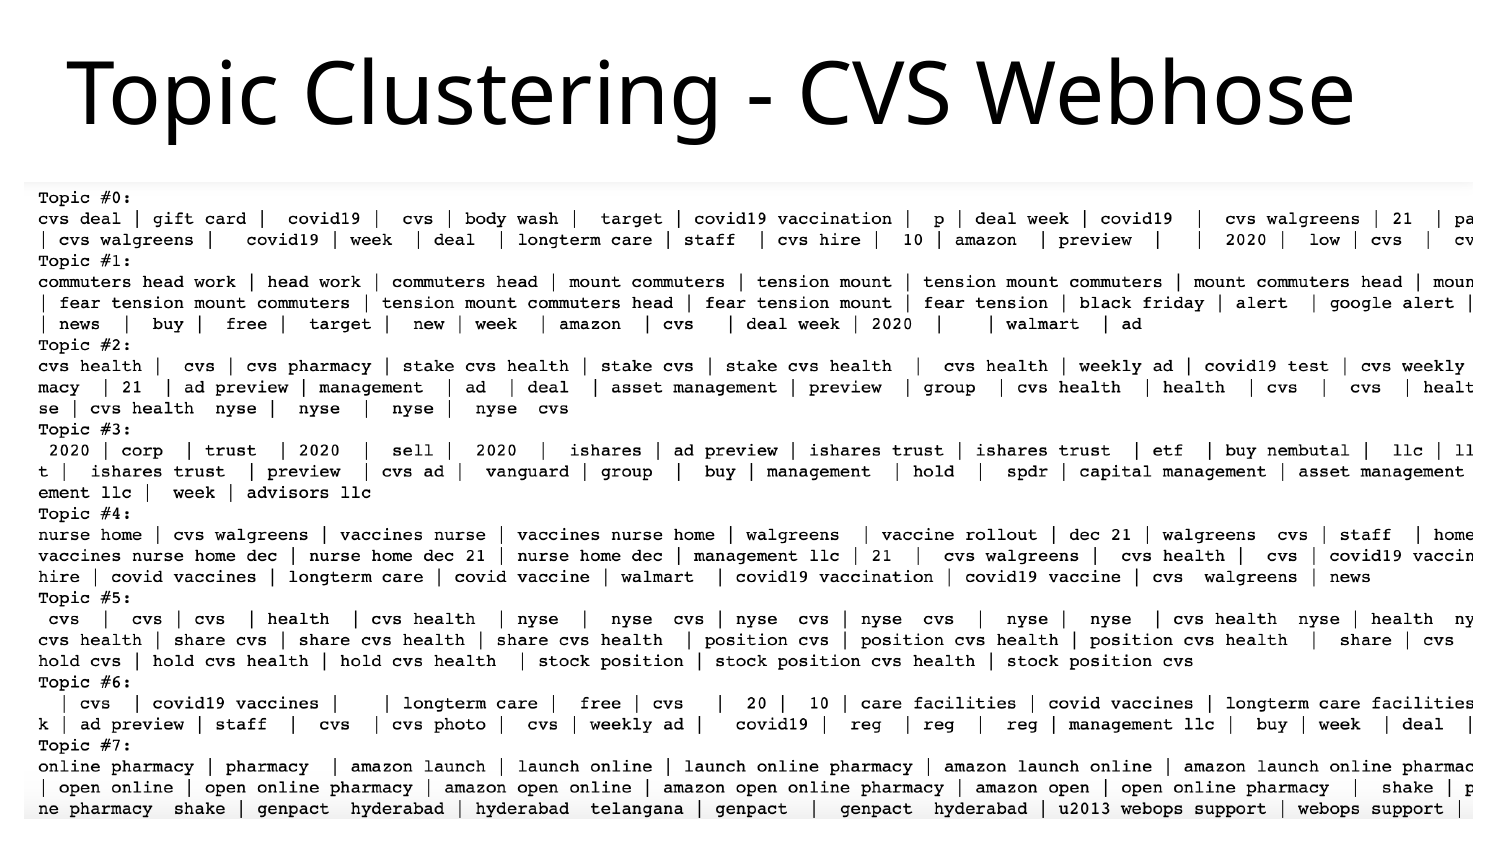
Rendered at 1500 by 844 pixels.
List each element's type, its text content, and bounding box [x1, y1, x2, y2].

title Topic Clustering - CVS Webhose [51, 63, 1449, 158]
picture [24, 182, 1473, 820]
